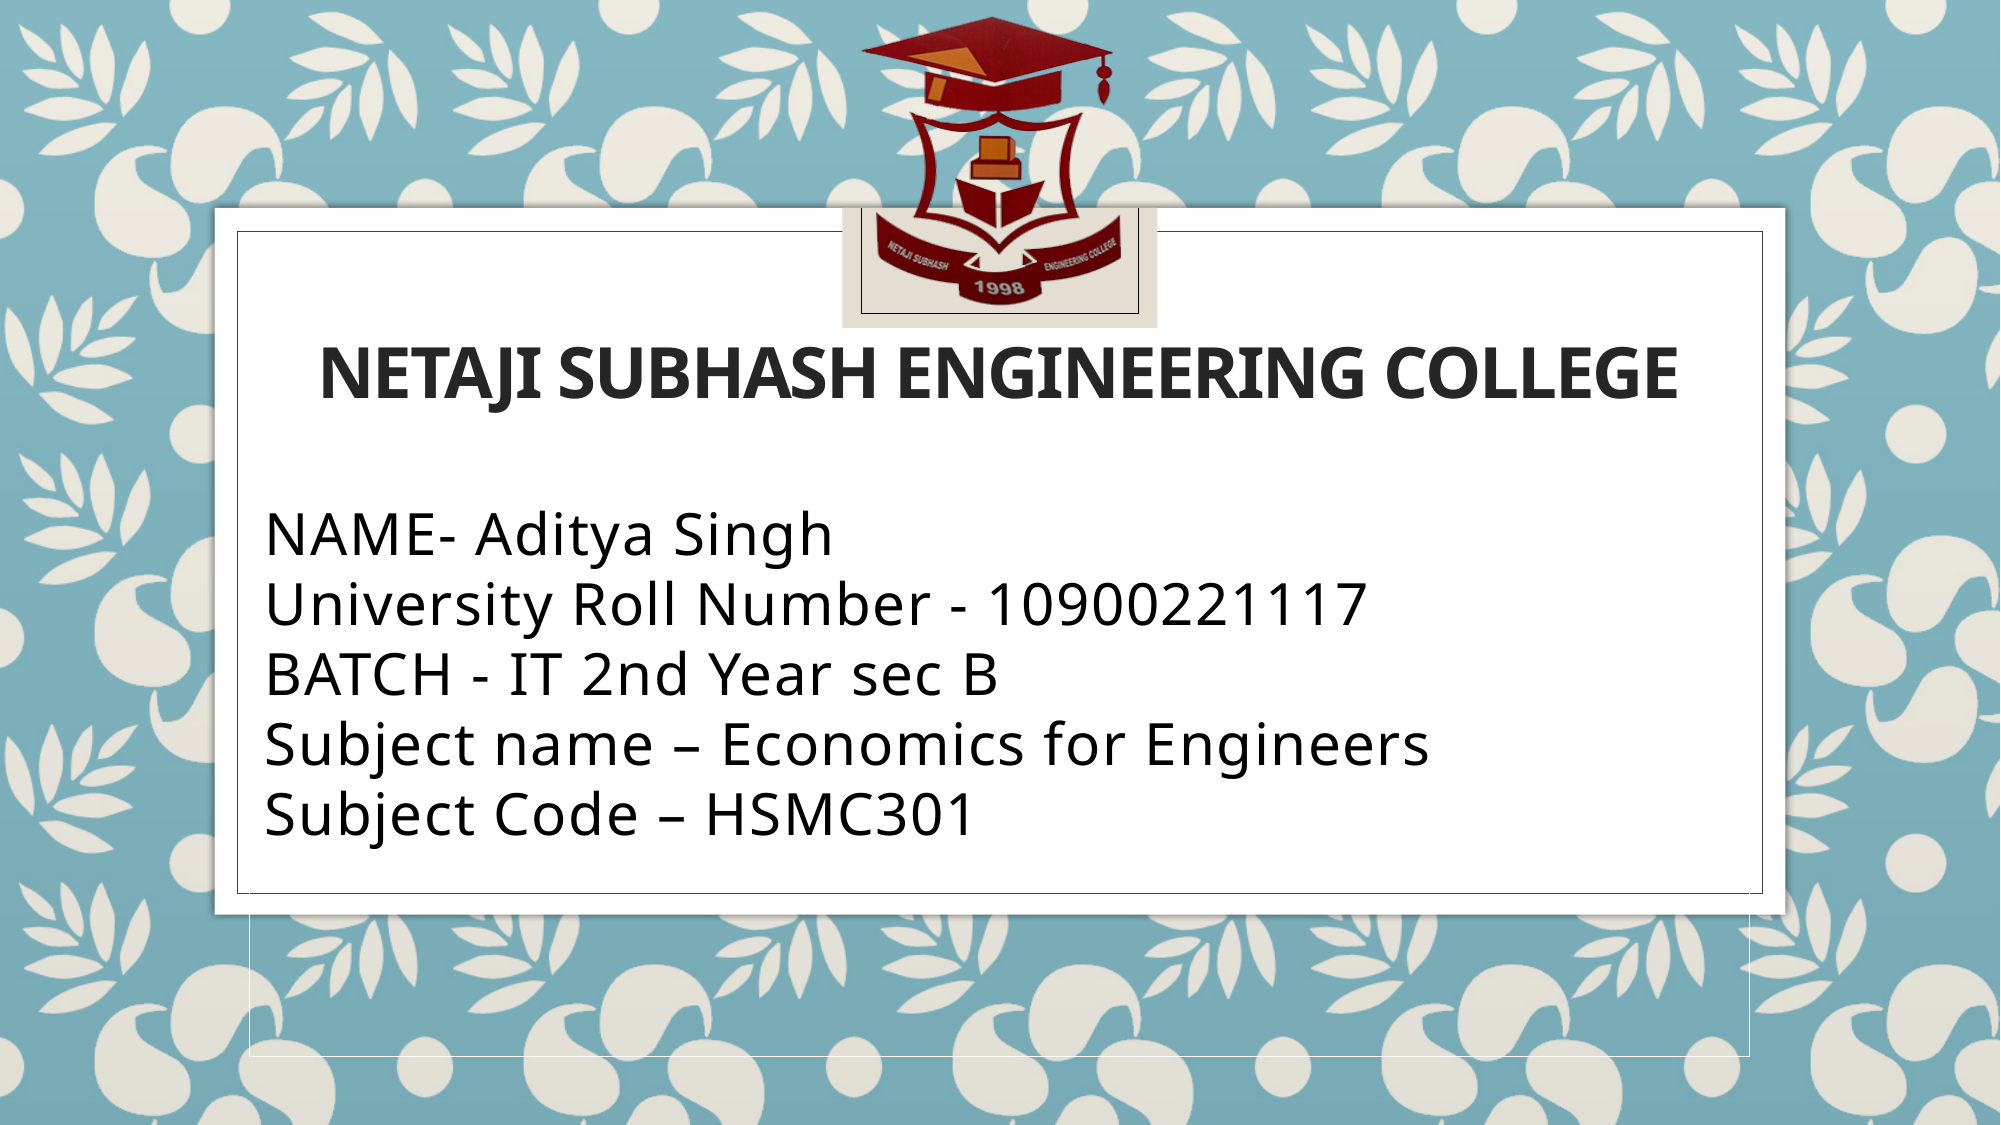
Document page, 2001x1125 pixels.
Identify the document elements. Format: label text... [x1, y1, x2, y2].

subtitle NAME- Aditya Singh University Roll Number - 10900221117 BATCH - IT 2nd Year sec B Subject name – Economics for Engineers Subject Code – HSMC301 [249, 450, 1750, 1057]
picture [798, 0, 1198, 328]
title NETAJI SUBHASH ENGINEERING COLLEGE [249, 327, 1750, 428]
